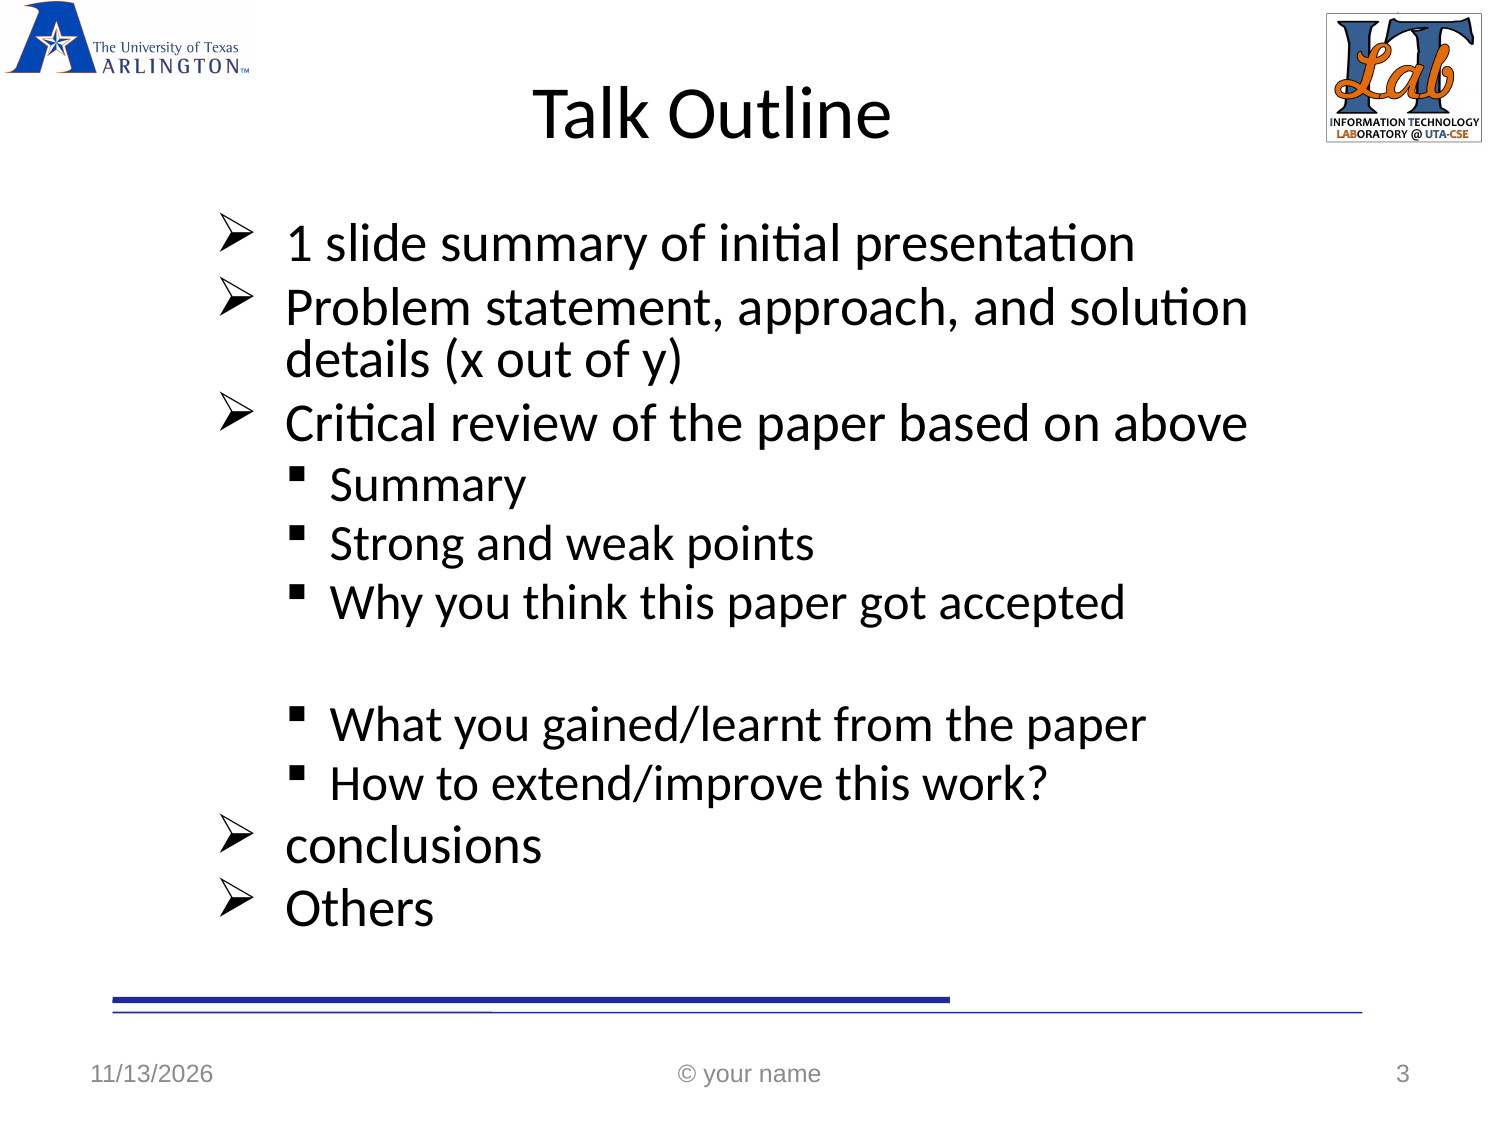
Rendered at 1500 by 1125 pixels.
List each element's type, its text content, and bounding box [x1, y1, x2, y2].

list 1 slide summary of initial presentation Problem statement, approach, and solution details (x out of y) Critical review of the paper based on above Summary Strong and weak points Why you think this paper got accepted What you gained/learnt from the paper How to extend/improve this work? conclusions Others [200, 212, 1388, 950]
picture [1325, 9, 1488, 150]
footer © your name [512, 1042, 988, 1103]
picture [4, 0, 252, 75]
slide_number 3 [1074, 1042, 1425, 1103]
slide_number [75, 1042, 425, 1103]
title Talk Outline [37, 49, 1388, 168]
